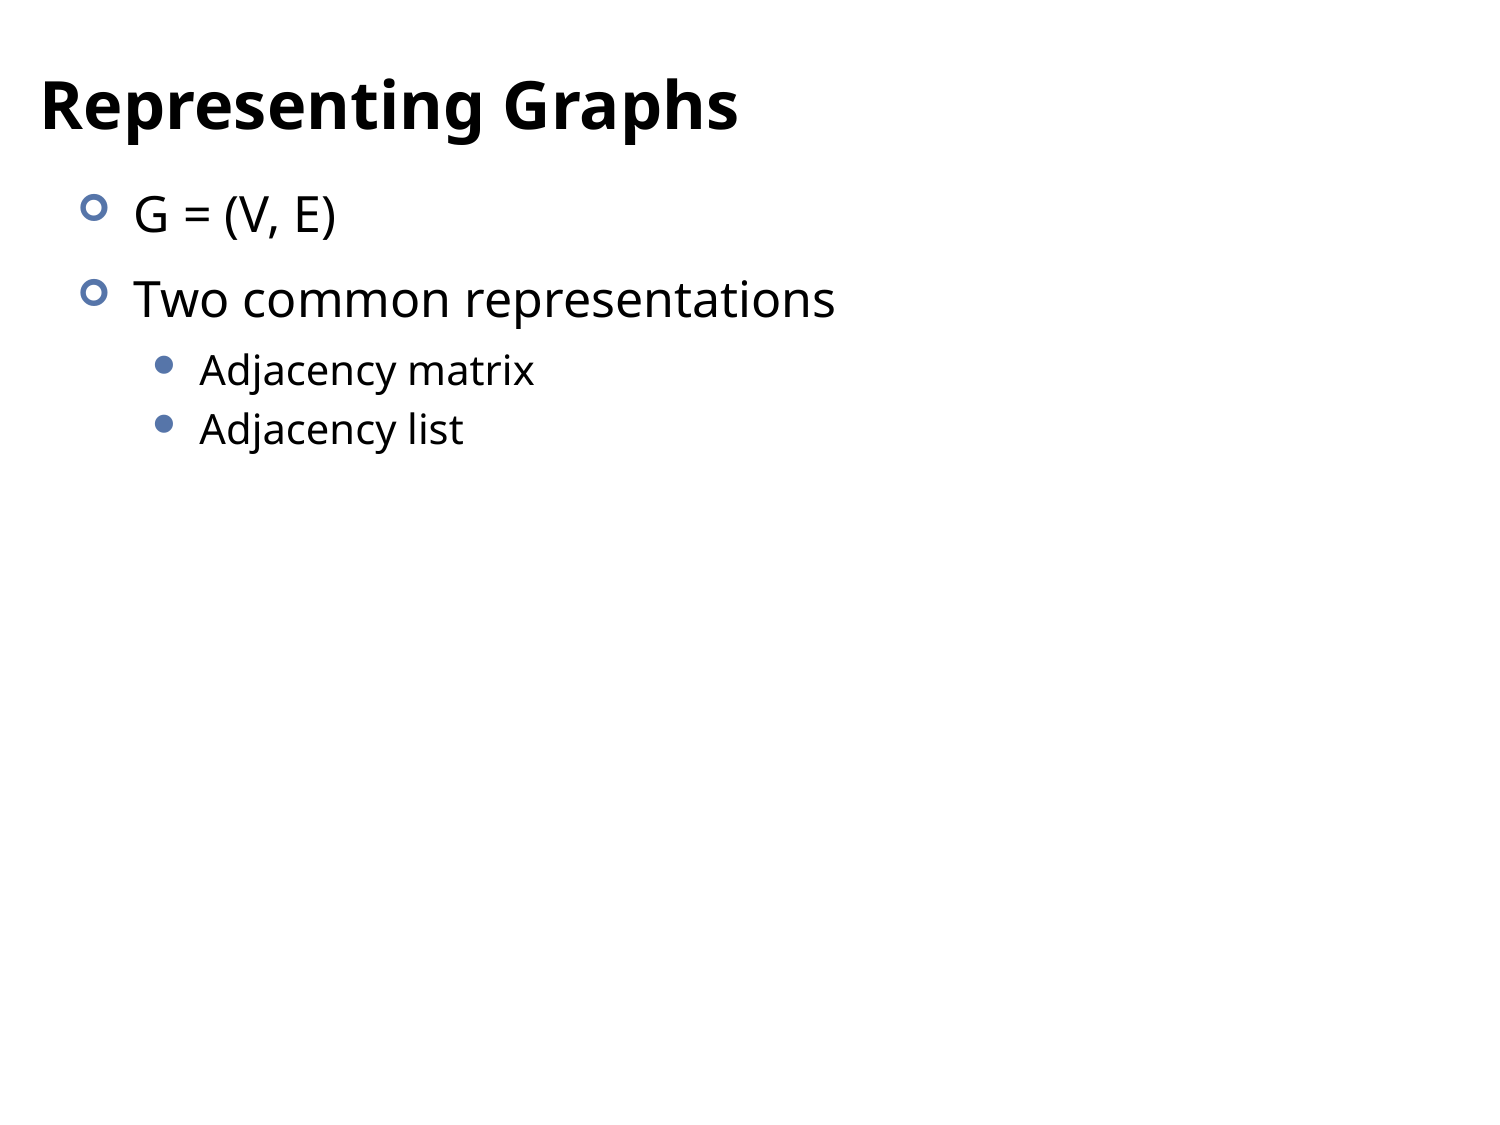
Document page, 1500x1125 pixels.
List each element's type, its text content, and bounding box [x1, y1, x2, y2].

title Representing Graphs [24, 18, 1451, 188]
list G = (V, E) Two common representations Adjacency matrix Adjacency list [62, 174, 1451, 1013]
